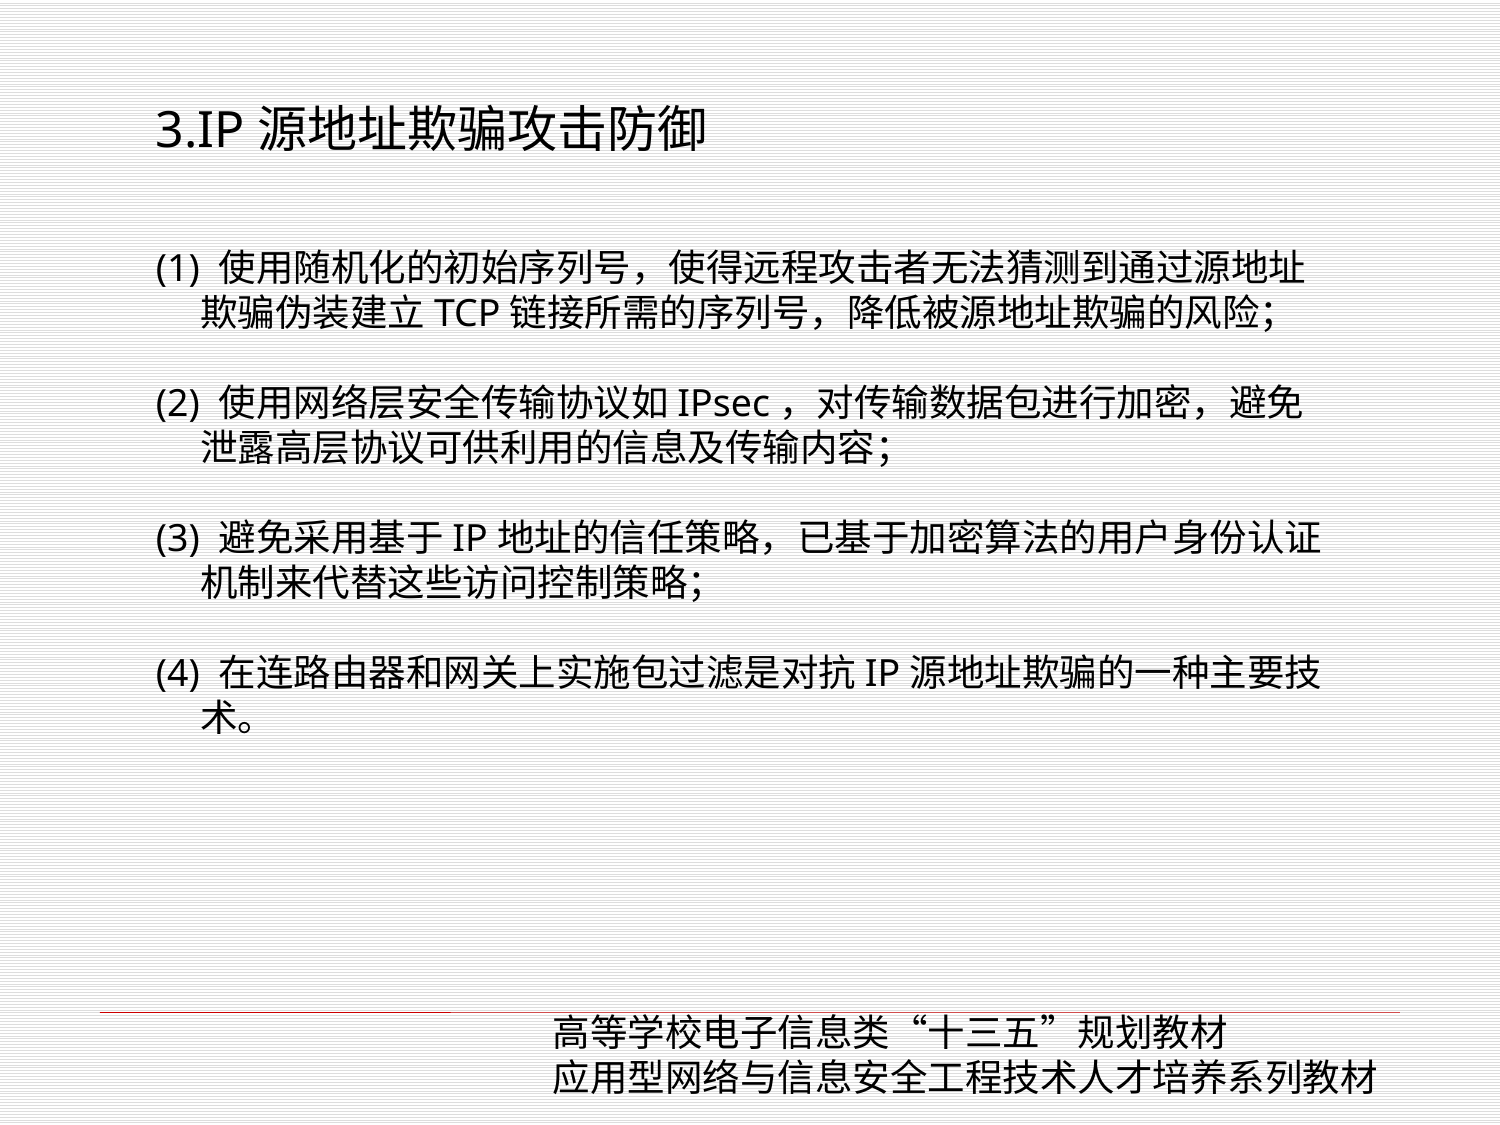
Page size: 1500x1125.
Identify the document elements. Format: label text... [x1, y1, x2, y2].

text_box 3.IP源地址欺骗攻击防御 [141, 90, 834, 166]
text_box (1) 使用随机化的初始序列号，使得远程攻击者无法猜测到通过源地址欺骗伪装建立TCP链接所需的序列号，降低被源地址欺骗的风险； (2) 使用网络层安全传输协议如IPsec，对传输数据包进行加密，避免泄露高层协议可供利用的信息及传输内容； (3) 避免采用基于IP地址的信任策略，已基于加密算法的用户身份认证机制来代替这些访问控制策略； (4) 在连路由器和网关上实施包过滤是对抗IP源地址欺骗的一种主要技术。 [141, 236, 1345, 747]
text_box 高等学校电子信息类“十三五”规划教材 应用型网络与信息安全工程技术人才培养系列教材 [538, 1001, 1432, 1106]
